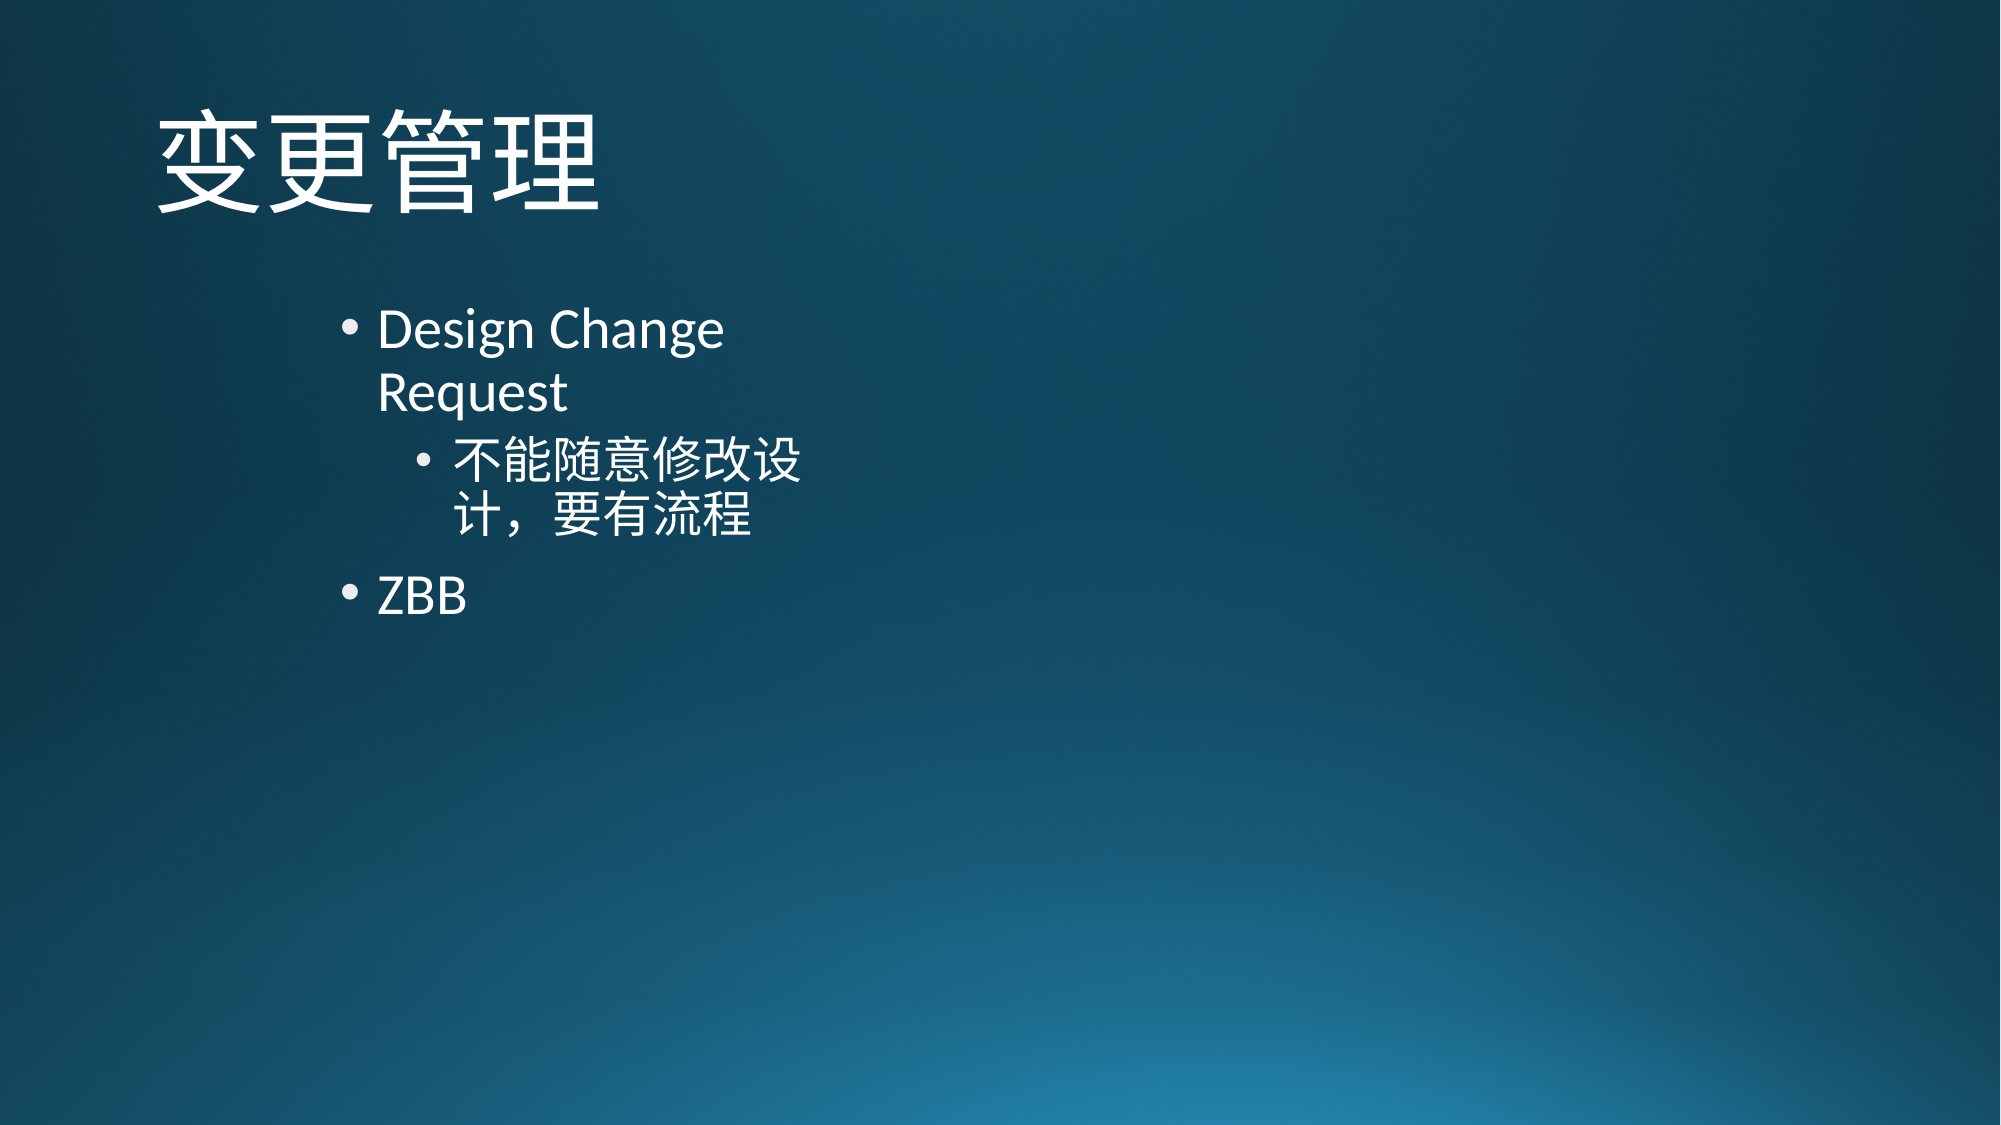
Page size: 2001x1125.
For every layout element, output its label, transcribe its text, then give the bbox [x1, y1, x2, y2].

list Design Change Request 不能随意修改设计，要有流程 ZBB [324, 291, 828, 1050]
picture [0, 0, 2001, 1125]
title 变更管理 [137, 59, 1863, 278]
